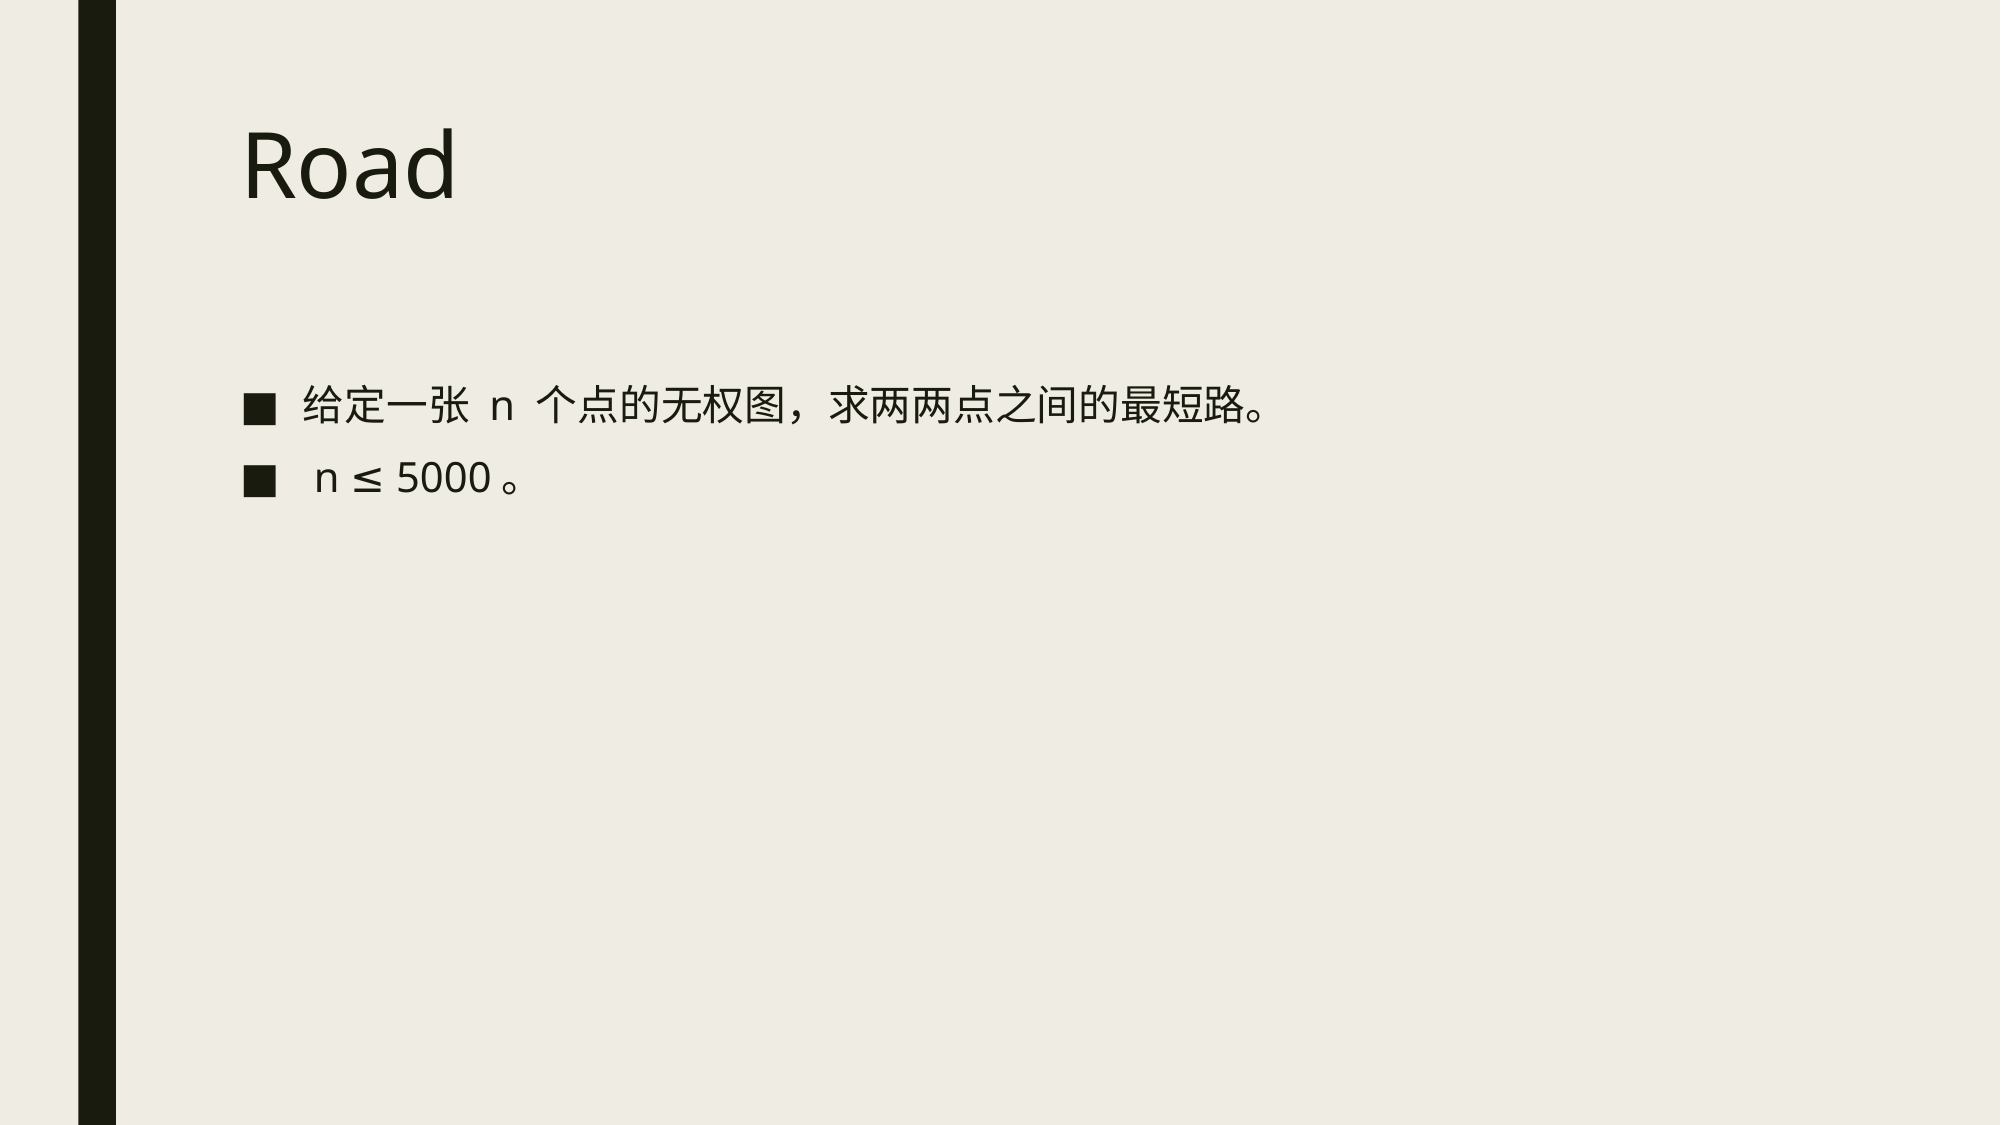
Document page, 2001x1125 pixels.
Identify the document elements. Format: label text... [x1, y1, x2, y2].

title Road [225, 112, 1800, 357]
list 给定一张 n 个点的无权图，求两两点之间的最短路。 n ≤ 5000。 [225, 375, 1800, 963]
